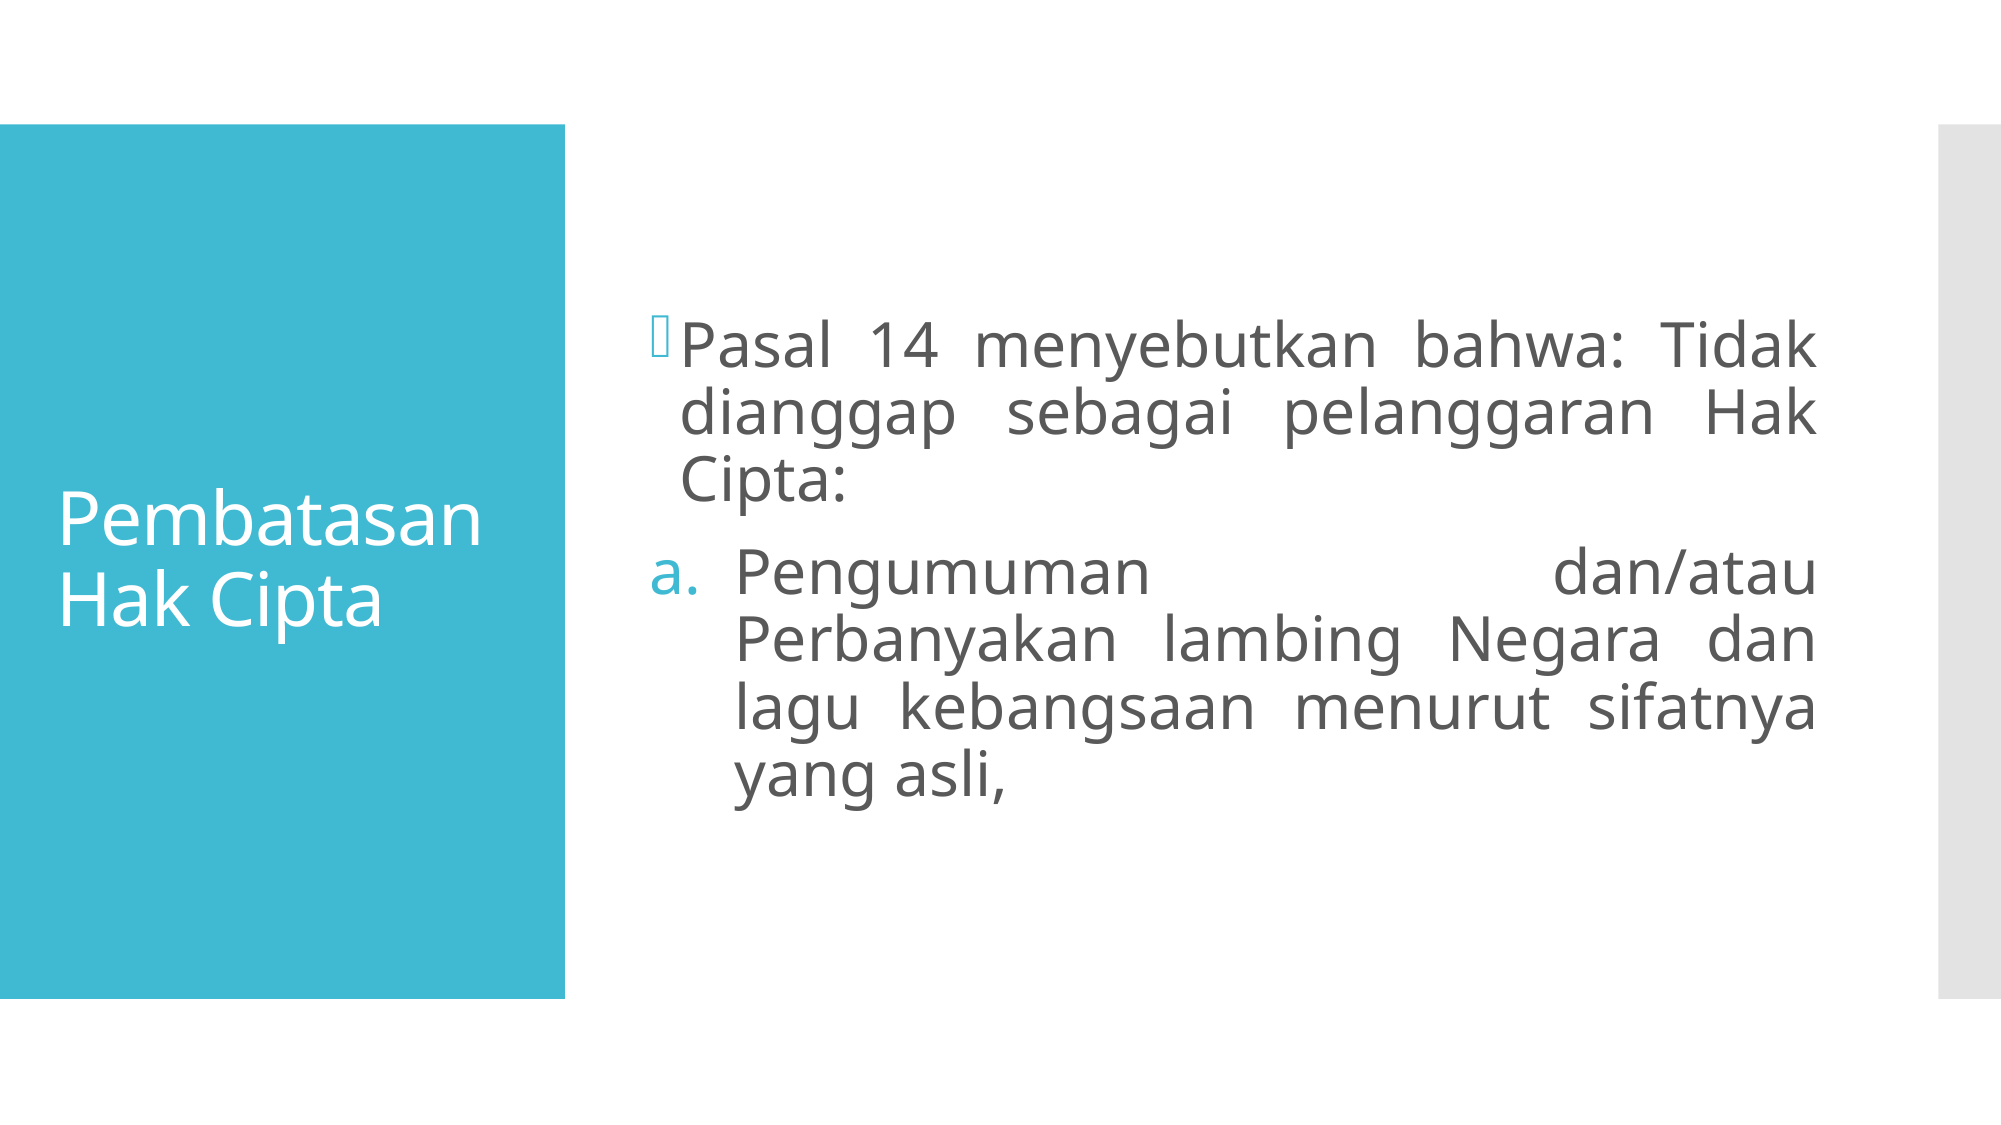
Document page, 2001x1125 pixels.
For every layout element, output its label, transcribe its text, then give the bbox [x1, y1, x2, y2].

title Pembatasan Hak Cipta [41, 184, 525, 940]
list Pasal 14 menyebutkan bahwa: Tidak dianggap sebagai pelanggaran Hak Cipta: Pengumuman dan/atau Perbanyakan lambing Negara dan lagu kebangsaan menurut sifatnya yang asli, [634, 141, 1835, 982]
